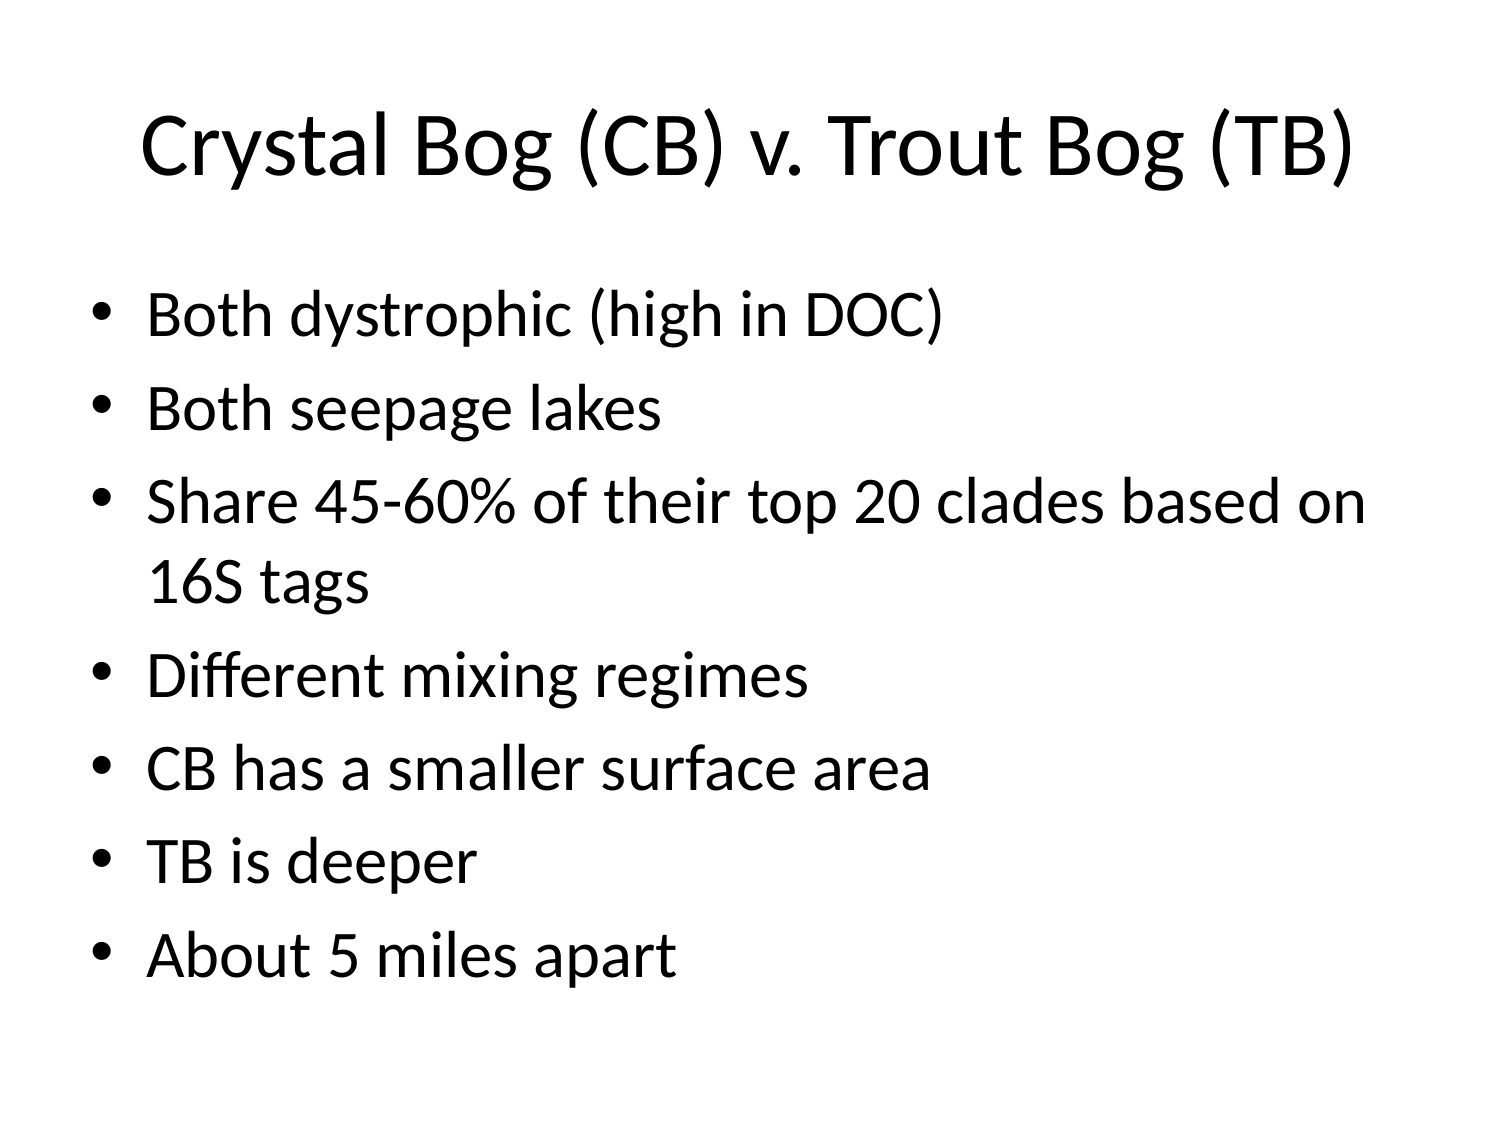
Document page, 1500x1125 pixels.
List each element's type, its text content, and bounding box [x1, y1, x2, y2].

list Both dystrophic (high in DOC) Both seepage lakes Share 45-60% of their top 20 clades based on 16S tags Different mixing regimes CB has a smaller surface area TB is deeper About 5 miles apart [75, 262, 1425, 1005]
title Crystal Bog (CB) v. Trout Bog (TB) [75, 45, 1425, 233]
